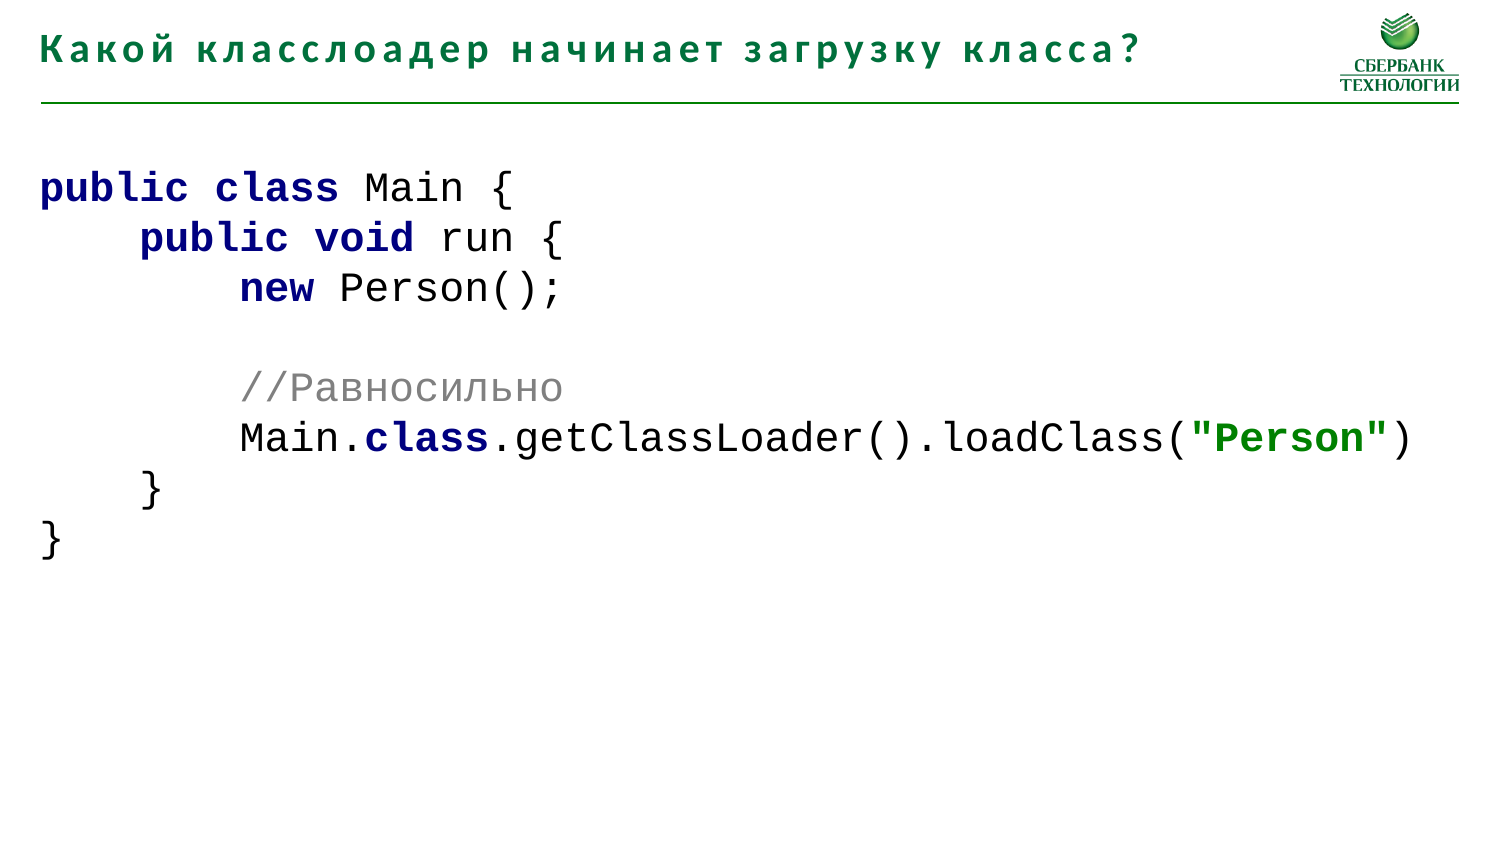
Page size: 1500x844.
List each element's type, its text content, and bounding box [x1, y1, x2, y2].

text_box public class Main { public void run { new Person(); //Равносильно Main.class.getClassLoader().loadClass("Person") } } [24, 152, 1430, 568]
list Какой класслоадер начинает загрузку класса? [39, 13, 1282, 122]
picture [1340, 13, 1459, 91]
